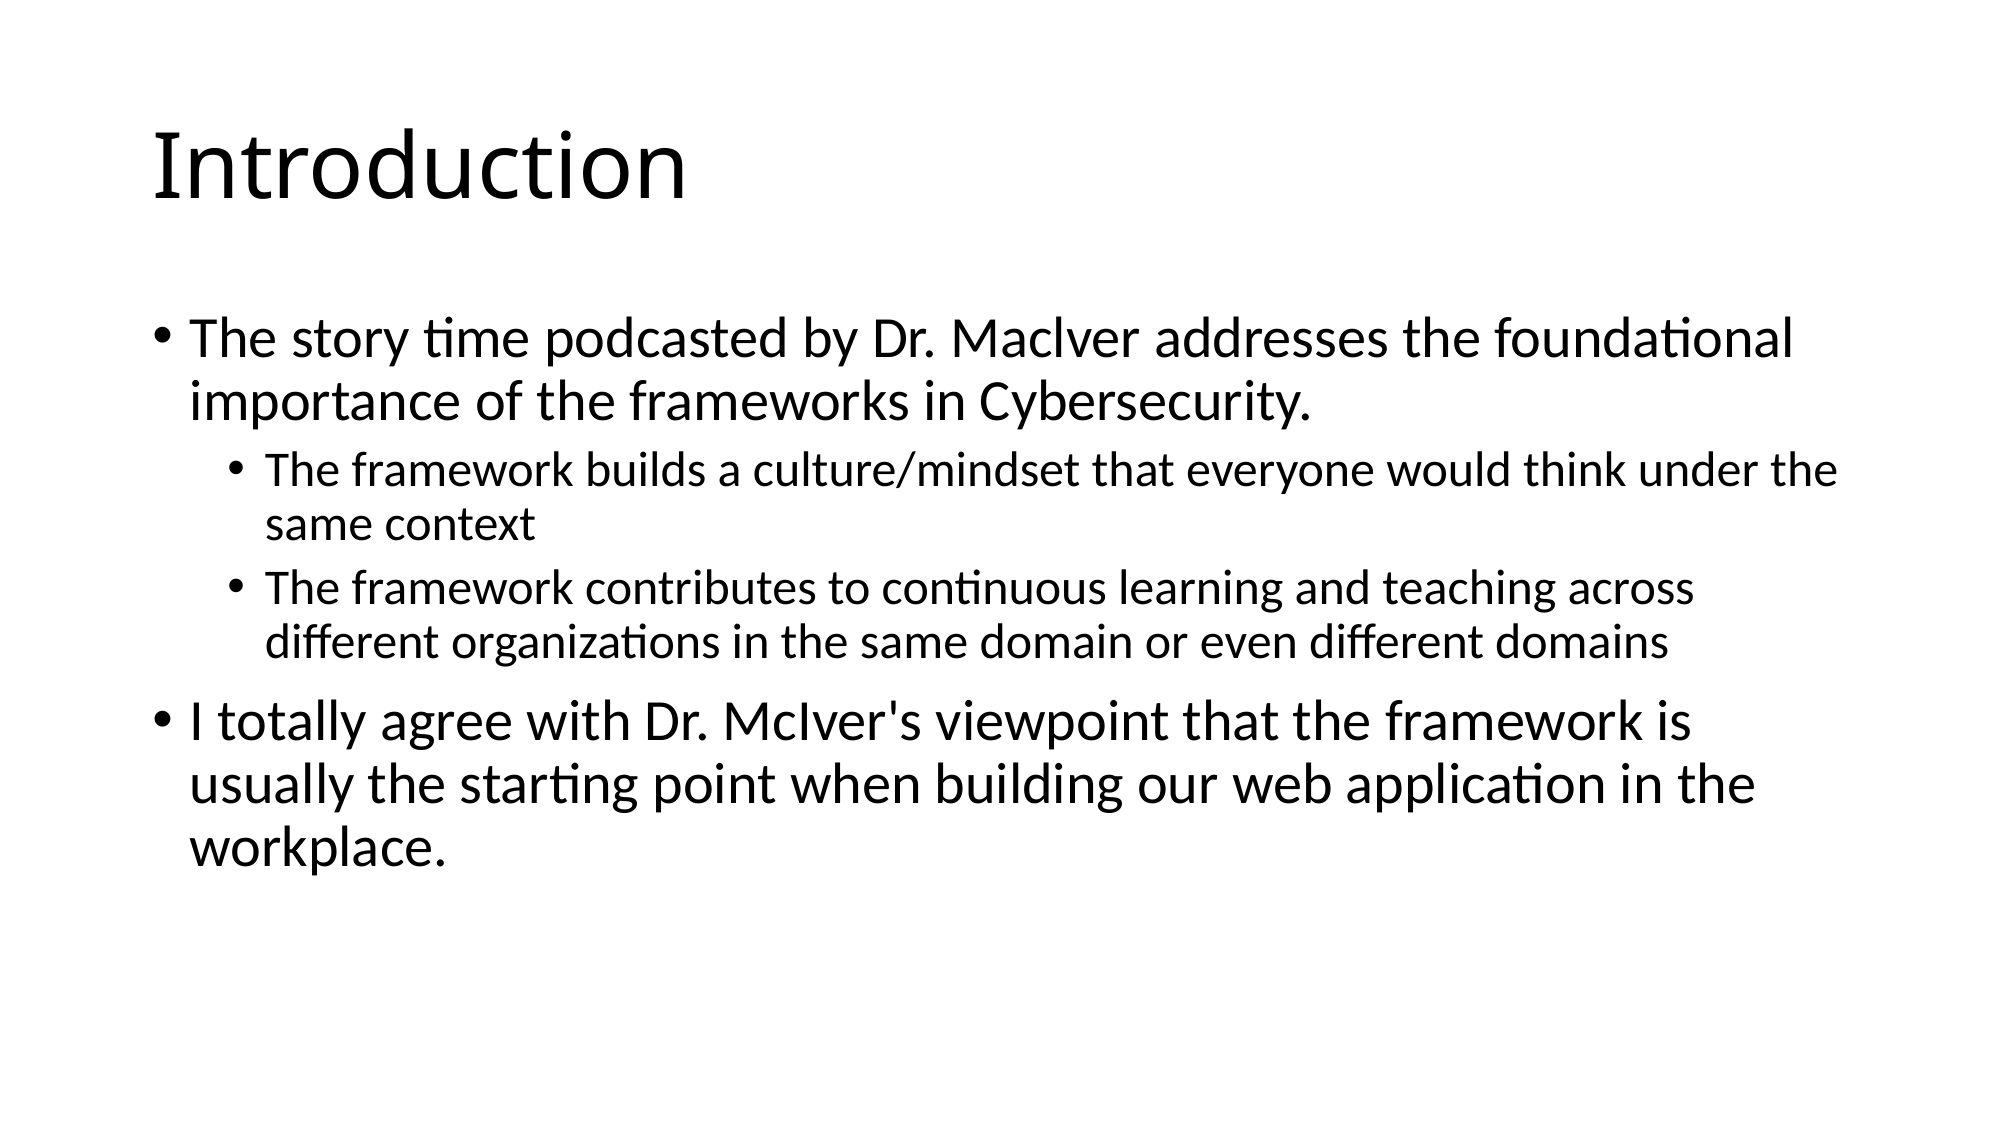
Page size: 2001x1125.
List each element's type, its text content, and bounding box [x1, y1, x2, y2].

list The story time podcasted by Dr. Maclver addresses the foundational importance of the frameworks in Cybersecurity. The framework builds a culture/mindset that everyone would think under the same context The framework contributes to continuous learning and teaching across different organizations in the same domain or even different domains I totally agree with Dr. McIver's viewpoint that the framework is usually the starting point when building our web application in the workplace. [137, 299, 1863, 1014]
title Introduction [137, 59, 1863, 278]
